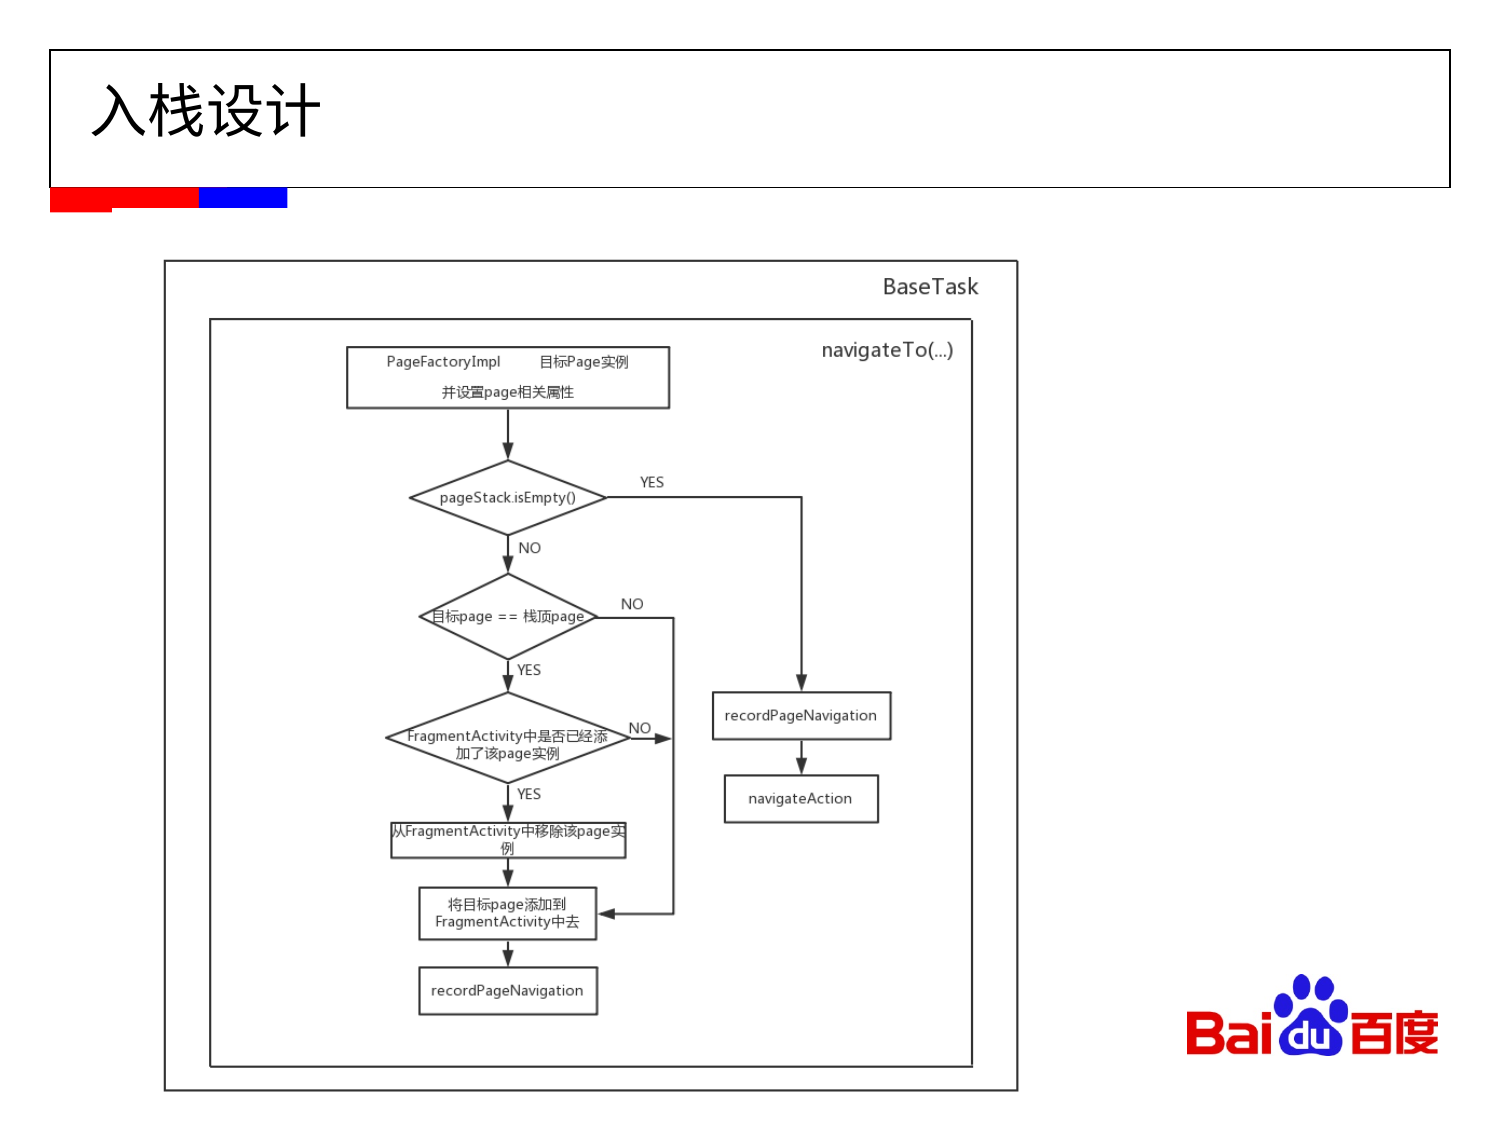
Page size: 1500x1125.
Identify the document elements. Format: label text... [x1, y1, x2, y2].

title 入栈设计 [75, 66, 1425, 161]
picture [111, 207, 1053, 1125]
picture [1187, 974, 1438, 1056]
